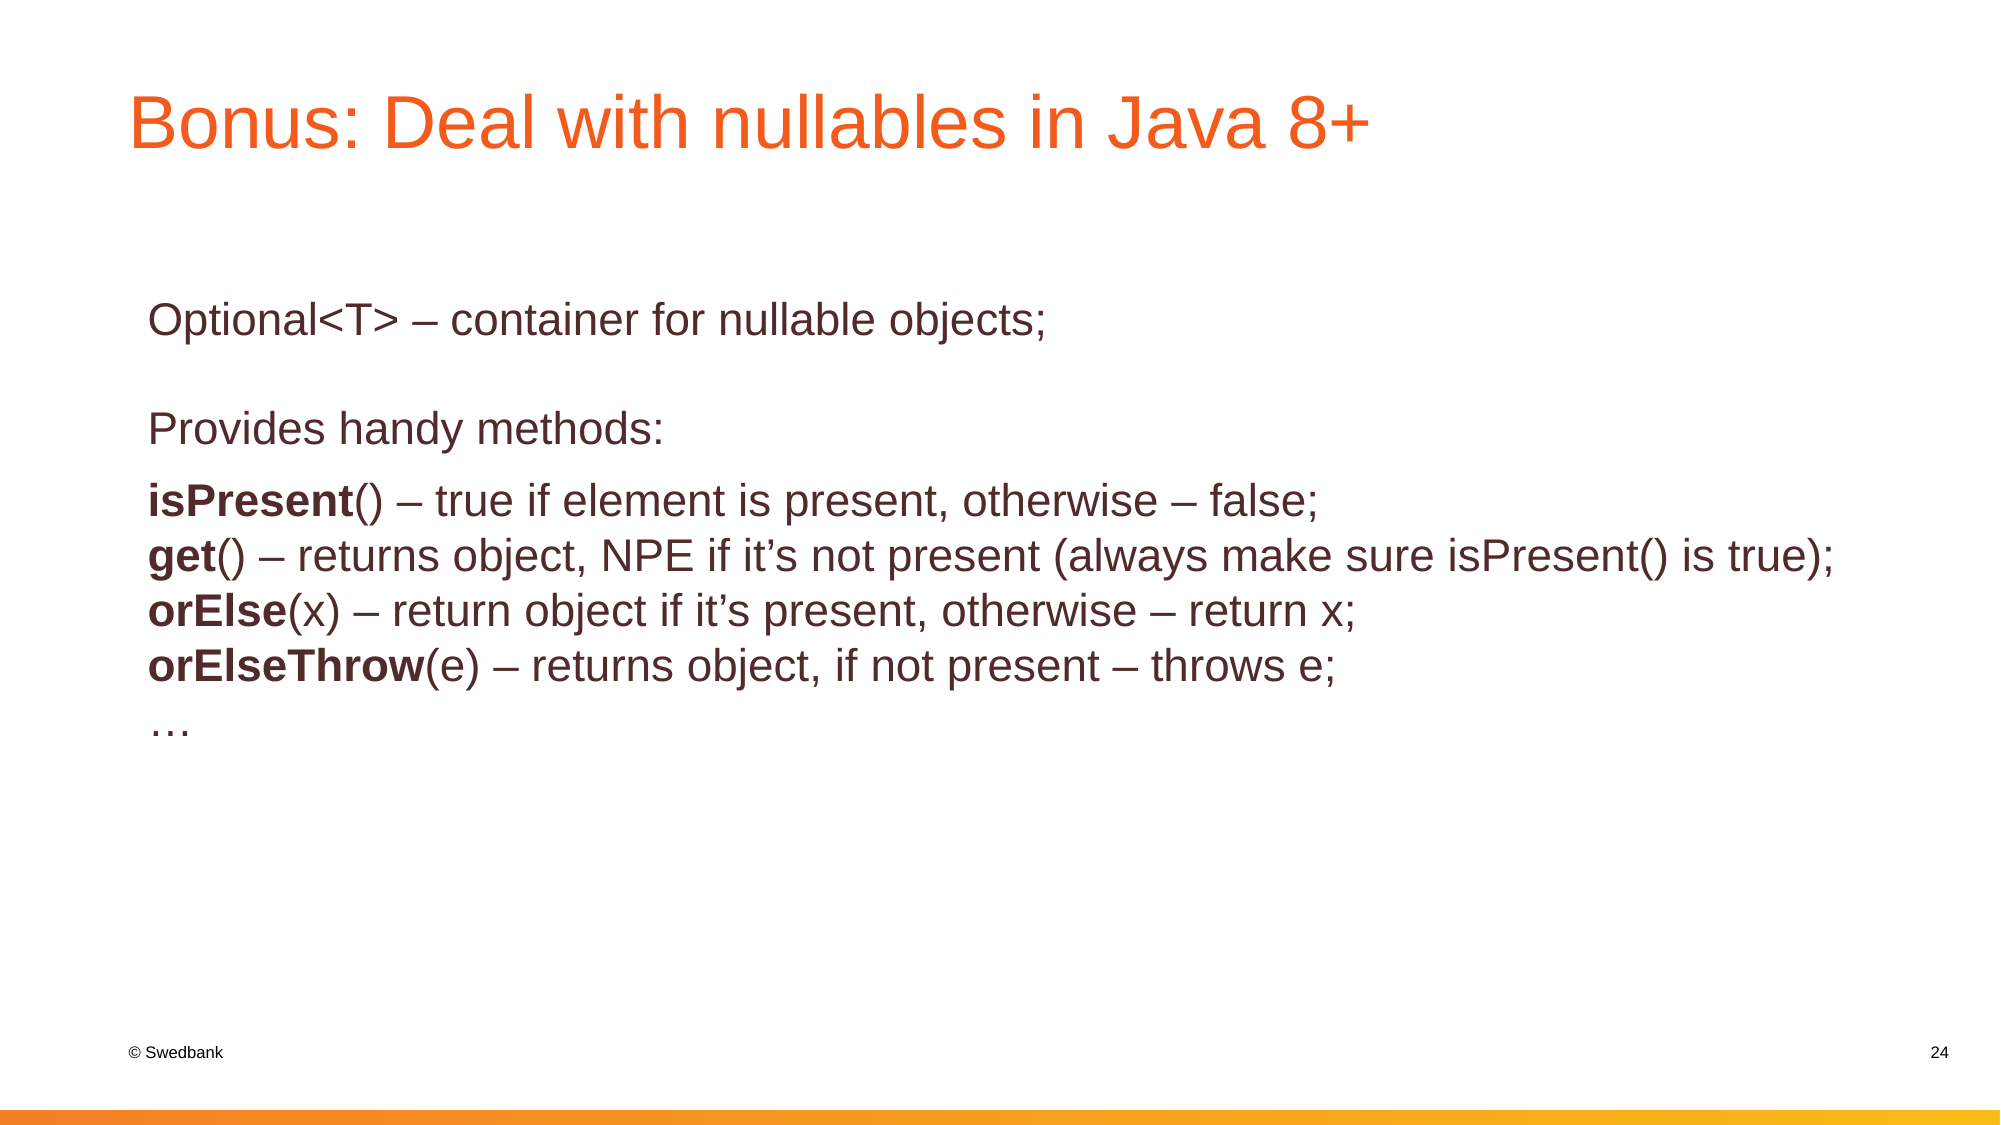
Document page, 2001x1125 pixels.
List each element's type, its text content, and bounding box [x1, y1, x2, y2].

picture [0, 1110, 2000, 1125]
title Bonus: Deal with nullables in Java 8+ [128, 79, 1635, 252]
list Optional<T> – container for nullable objects; Provides handy methods: isPresent() – true if element is present, otherwise – false; get() – returns object, NPE if it’s not present (always make sure isPresent() is true); orElse(x) – return object if it’s present, otherwise – return x; orElseThrow(e) – returns object, if not present – throws e; … [128, 289, 1871, 975]
slide_number 24 [1870, 1041, 1950, 1082]
